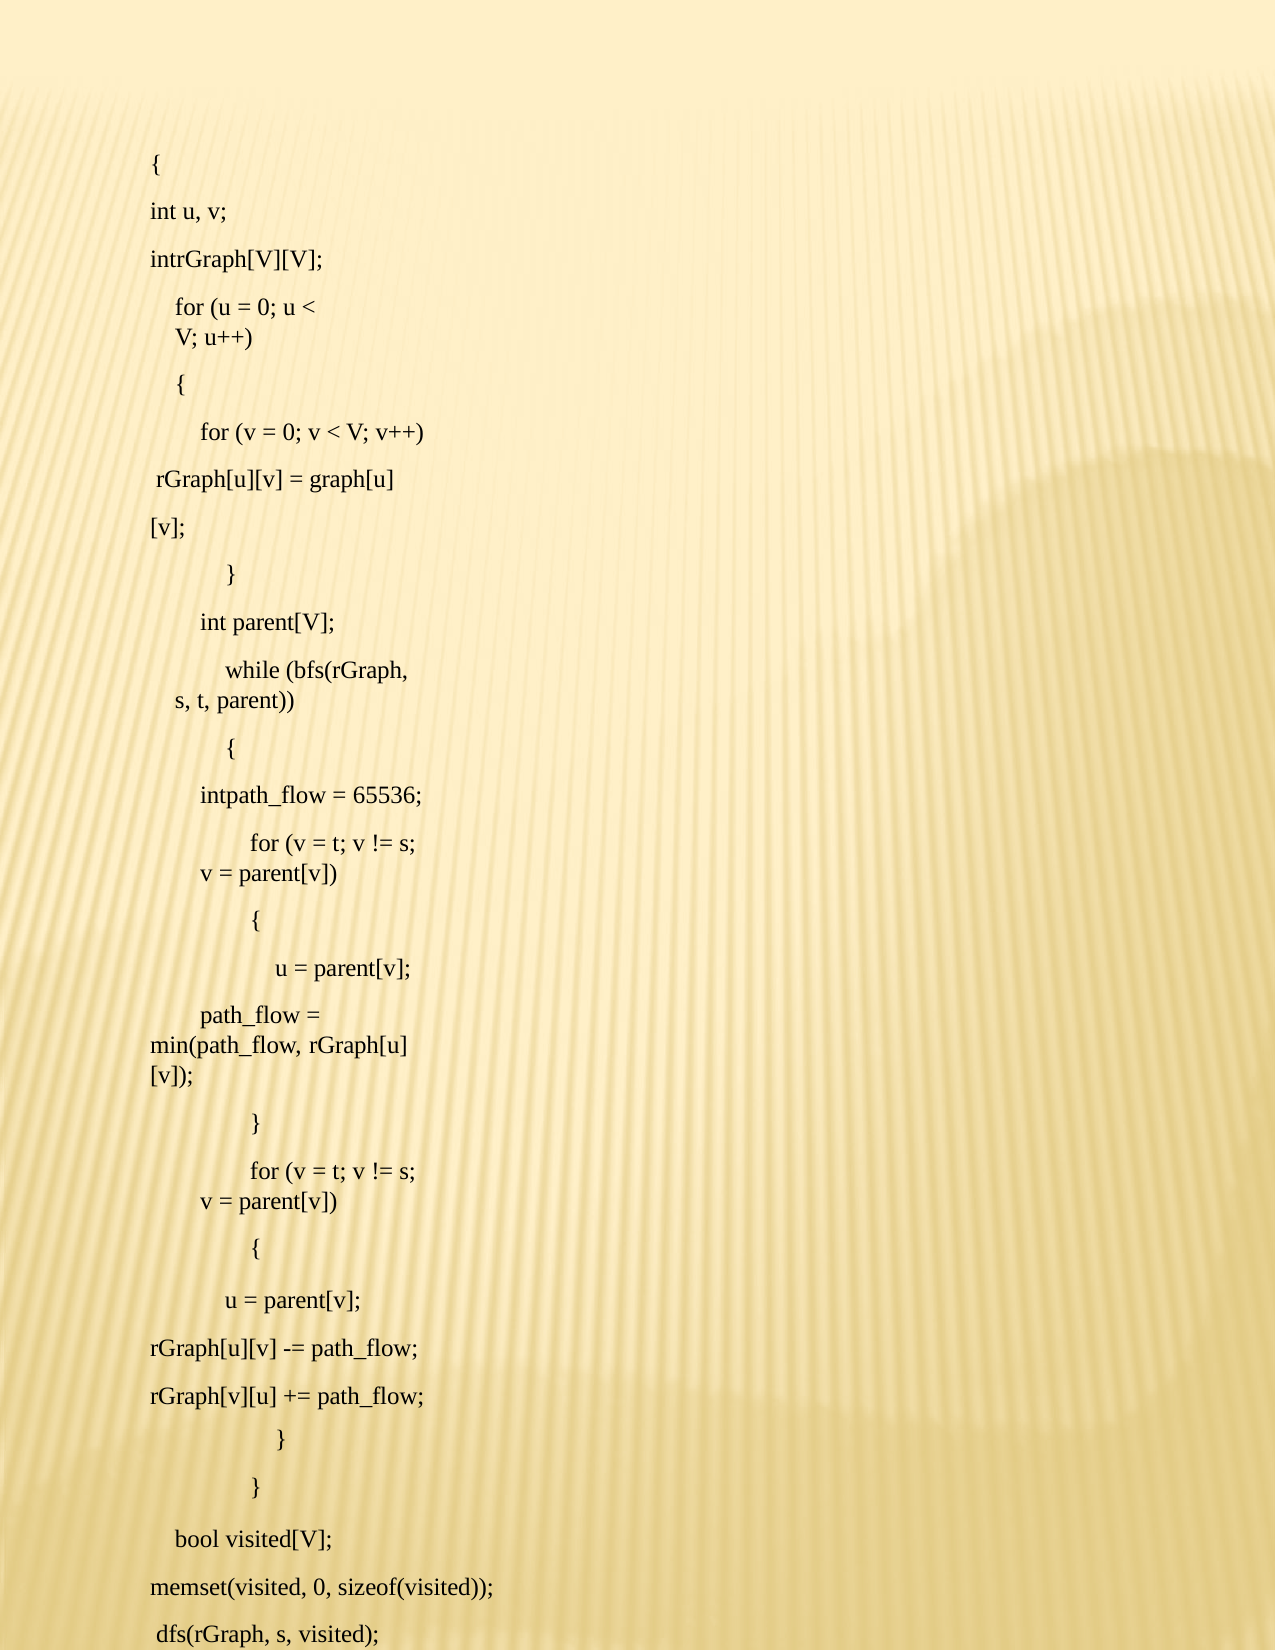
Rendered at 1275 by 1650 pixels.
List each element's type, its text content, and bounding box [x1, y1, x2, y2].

text_box { int u, v; intrGraph[V][V]; for (u = 0; u < V; u++) { for (v = 0; v < V; v++) rGraph[u][v] = graph[u][v]; } int parent[V]; while (bfs(rGraph, s, t, parent)) { intpath_flow = 65536; for (v = t; v != s; v = parent[v]) { u = parent[v]; path_flow = min(path_flow, rGraph[u][v]); } for (v = t; v != s; v = parent[v]) { u = parent[v]; rGraph[u][v] -= path_flow; rGraph[v][u] += path_flow; } } bool visited[V]; memset(visited, 0, sizeof(visited)); dfs(rGraph, s, visited); for (inti = 0; i< V; i++) [147, 145, 586, 1650]
